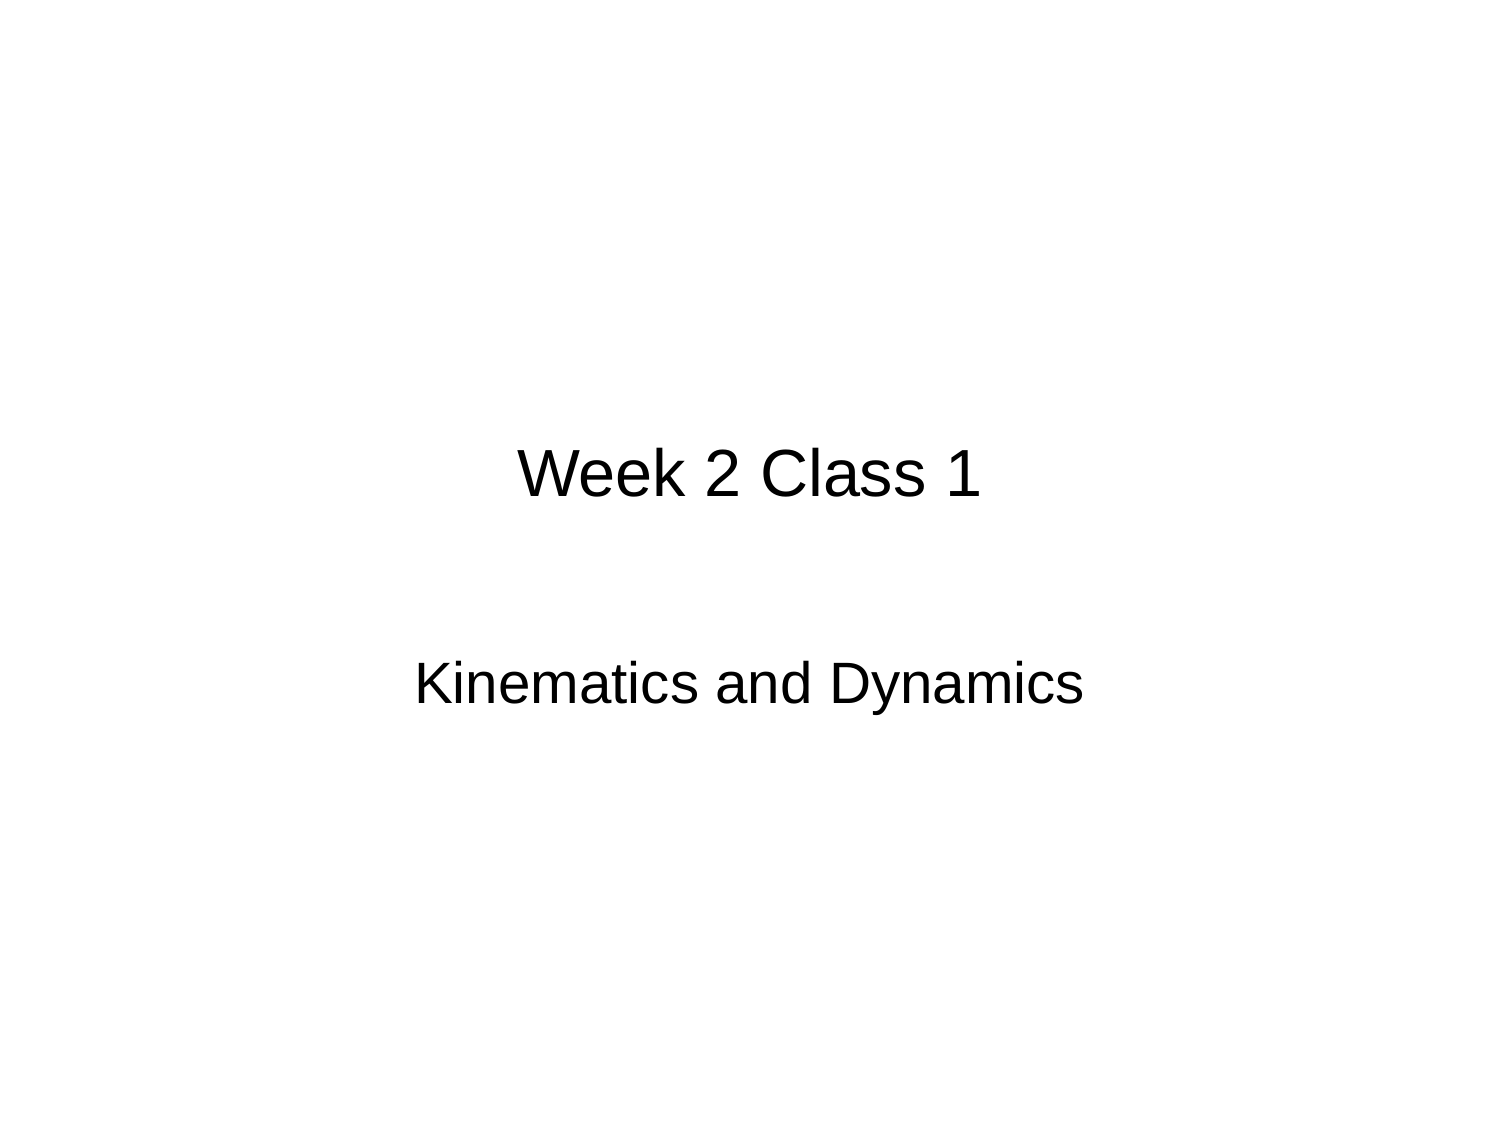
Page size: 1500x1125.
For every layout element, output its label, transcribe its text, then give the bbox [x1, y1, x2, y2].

subtitle Kinematics and Dynamics [224, 637, 1276, 926]
title Week 2 Class 1 [112, 349, 1388, 591]
